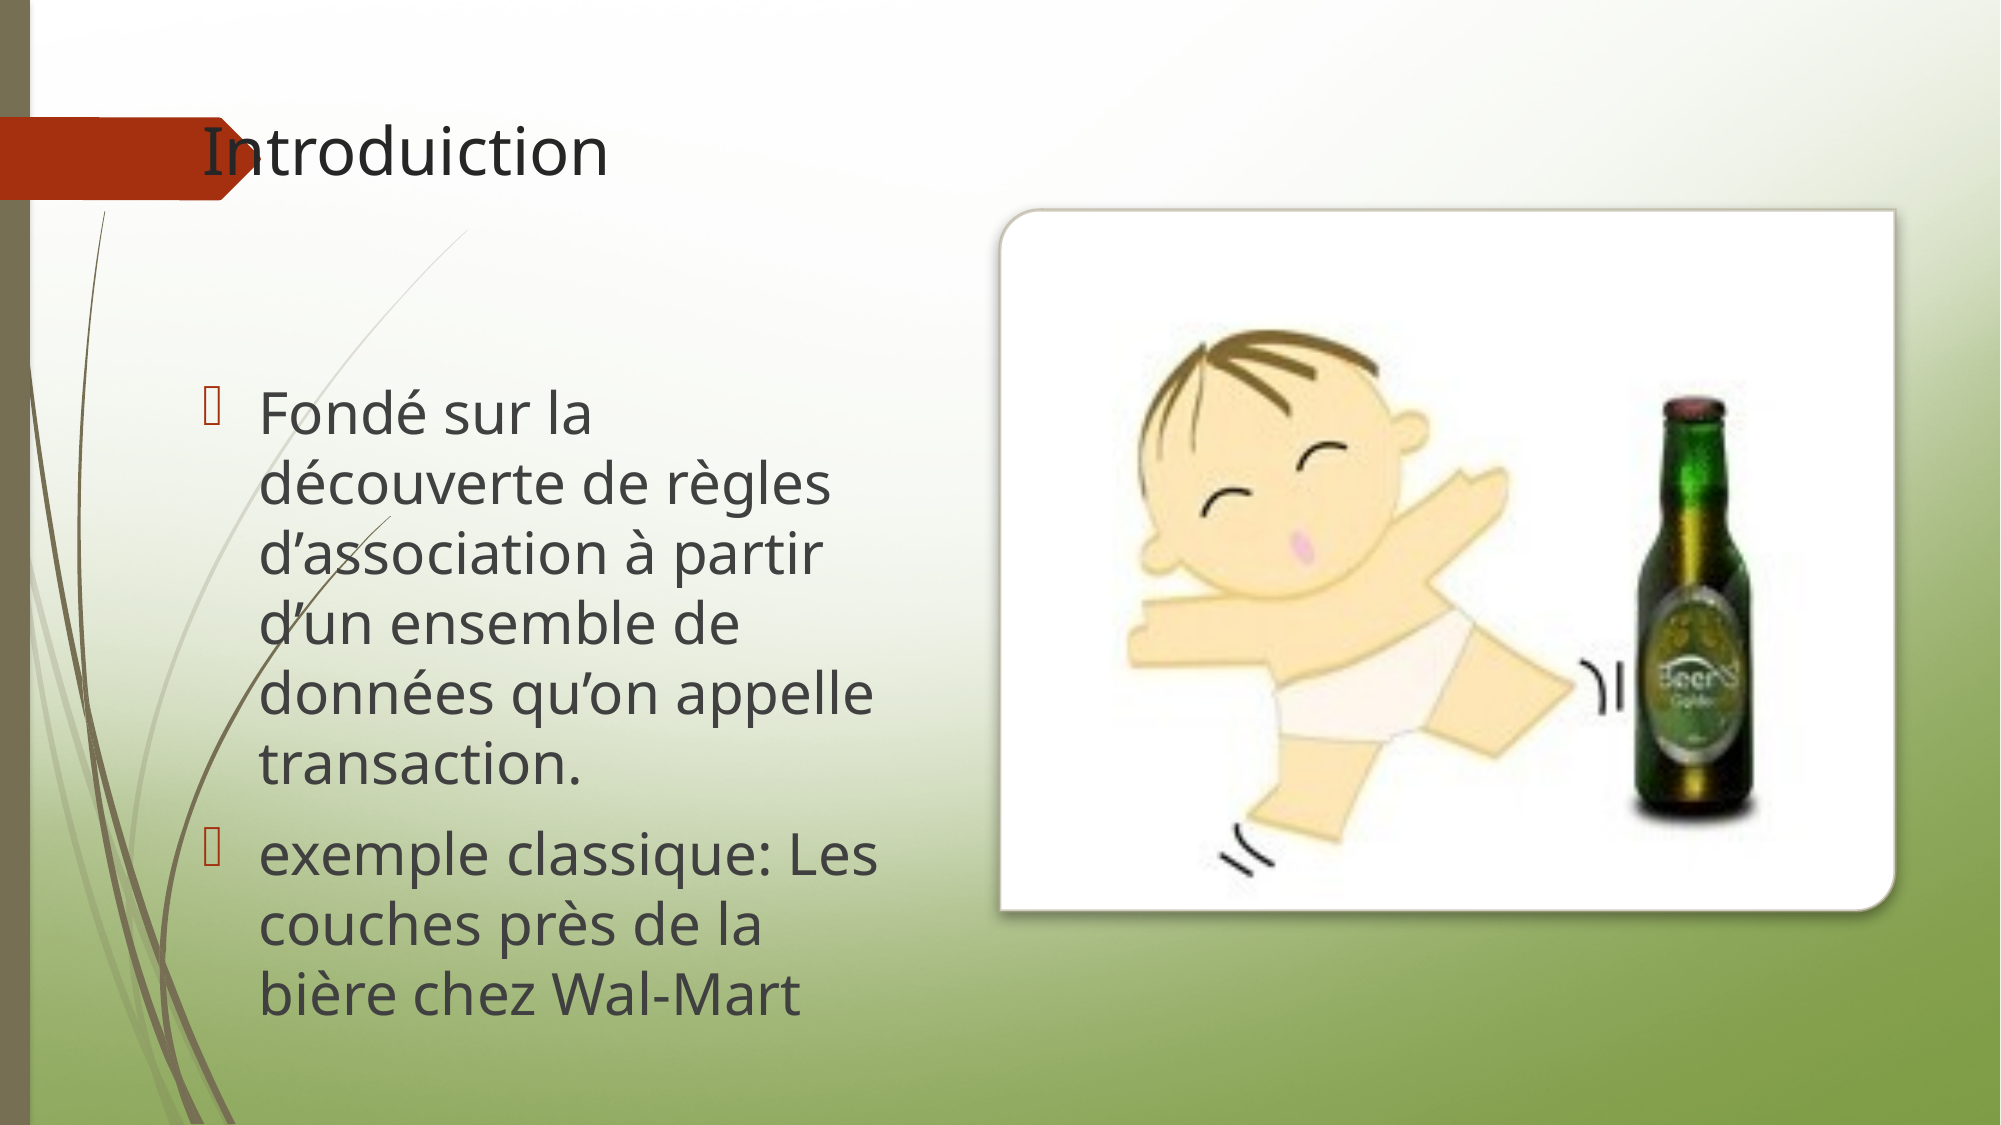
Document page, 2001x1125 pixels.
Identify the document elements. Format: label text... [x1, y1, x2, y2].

list Fondé sur la découverte de règles d’association à partir d’un ensemble de données qu’on appelle transaction. exemple classique: Les couches près de la bière chez Wal-Mart [187, 369, 919, 1020]
picture [999, 209, 1896, 912]
title Introduiction [187, 101, 919, 344]
